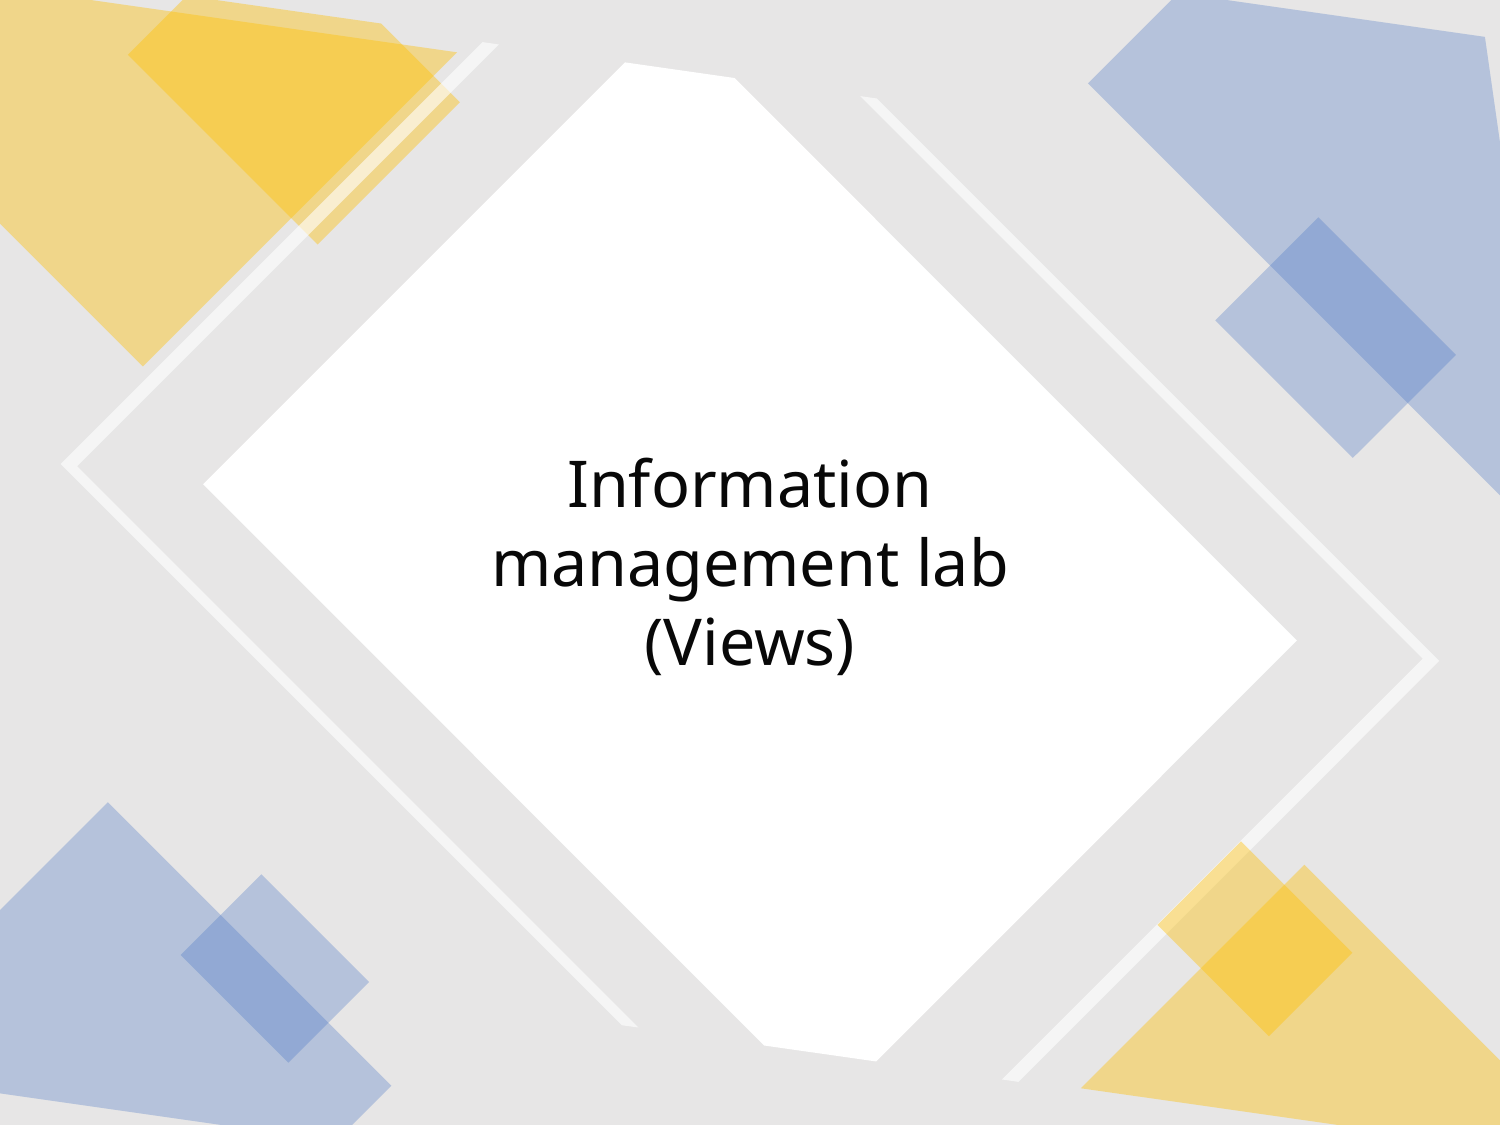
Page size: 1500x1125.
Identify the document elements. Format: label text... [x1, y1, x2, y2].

text_box [1156, 839, 1354, 1038]
text_box [126, 0, 441, 226]
text_box [1086, 0, 1500, 497]
text_box [179, 872, 371, 1065]
text_box [59, 41, 642, 1030]
text_box [456, 448, 1299, 1063]
text_box [1213, 215, 1458, 460]
text_box [0, 800, 393, 1125]
text_box [0, 0, 291, 368]
text_box [308, 93, 462, 247]
text_box [1078, 863, 1500, 1125]
text_box [201, 61, 1044, 677]
text_box [404, 43, 460, 75]
text_box [0, 0, 1500, 1125]
text_box [857, 94, 1441, 1083]
title Information management lab (Views) [394, 386, 1106, 739]
